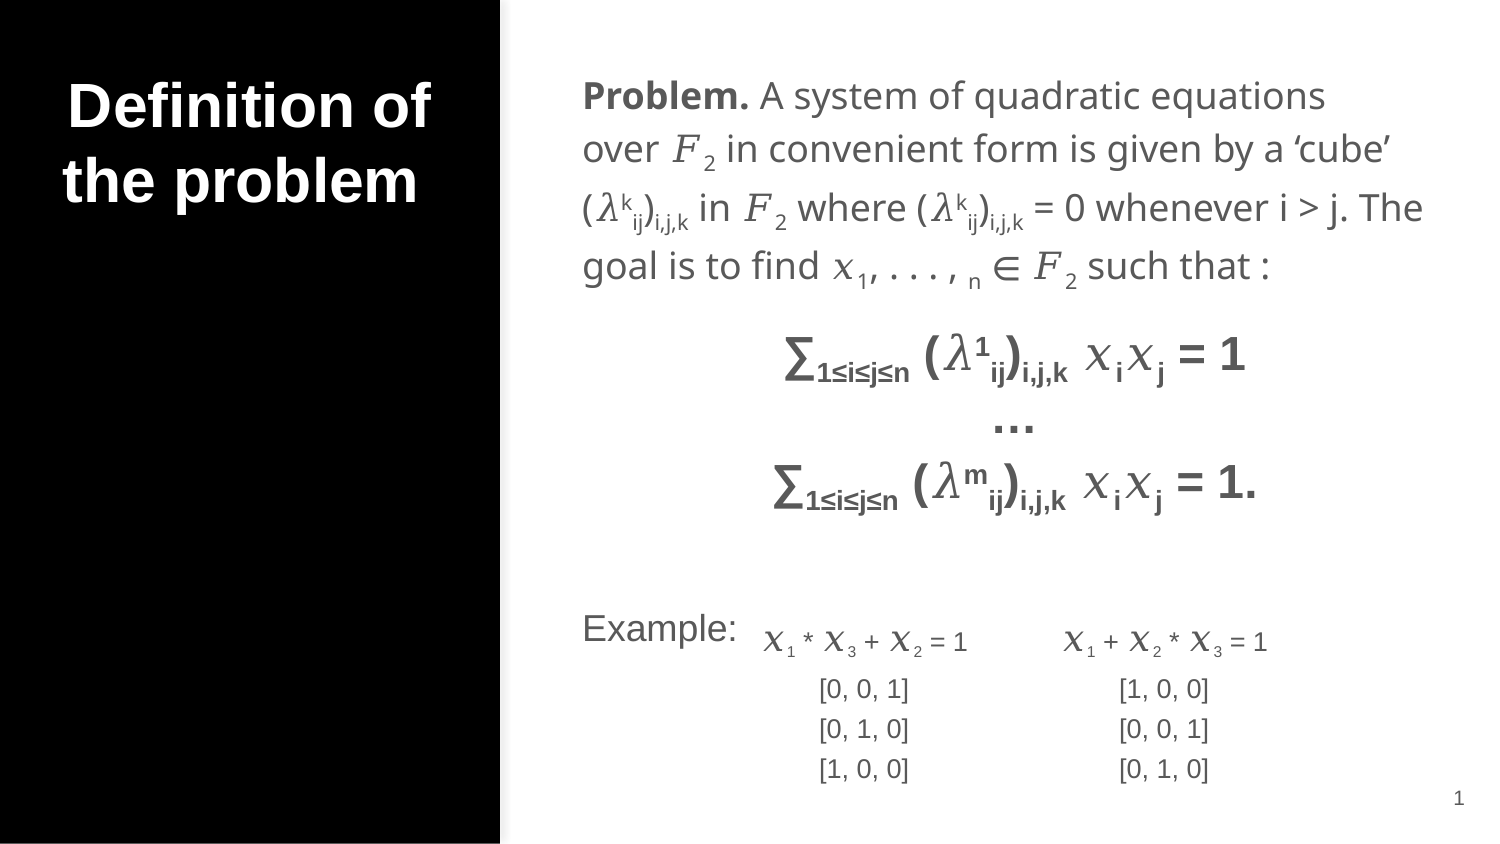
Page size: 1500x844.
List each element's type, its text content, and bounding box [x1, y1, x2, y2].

text_box 𝑥1 * 𝑥3 + 𝑥2 = 1 𝑥1 + 𝑥2 * 𝑥3 = 1 [684, 620, 1344, 668]
slide_number 1 [1389, 764, 1480, 830]
text_box [0, 0, 1] [1, 0, 0] [0, 1, 0] [0, 0, 1] [1, 0, 0] [0, 1, 0] [745, 678, 1284, 795]
text_box ∑1≤i≤j≤n (𝜆1ij)i,j,k 𝑥i𝑥j = 1 … ∑1≤i≤j≤n (𝜆mij)i,j,k 𝑥i𝑥j = 1. [614, 329, 1414, 521]
title Definition of the problem [46, 50, 454, 751]
text_box Example: [567, 588, 1273, 664]
list Problem. A system of quadratic equations over 𝐹2 in convenient form is given by a ‘cube’ (𝜆kij)i,j,k in 𝐹2 where (𝜆kij)i,j,k = 0 whenever i > j. The goal is to find 𝑥1, . . . , n ∈ 𝐹2 such that : [567, 50, 1462, 751]
